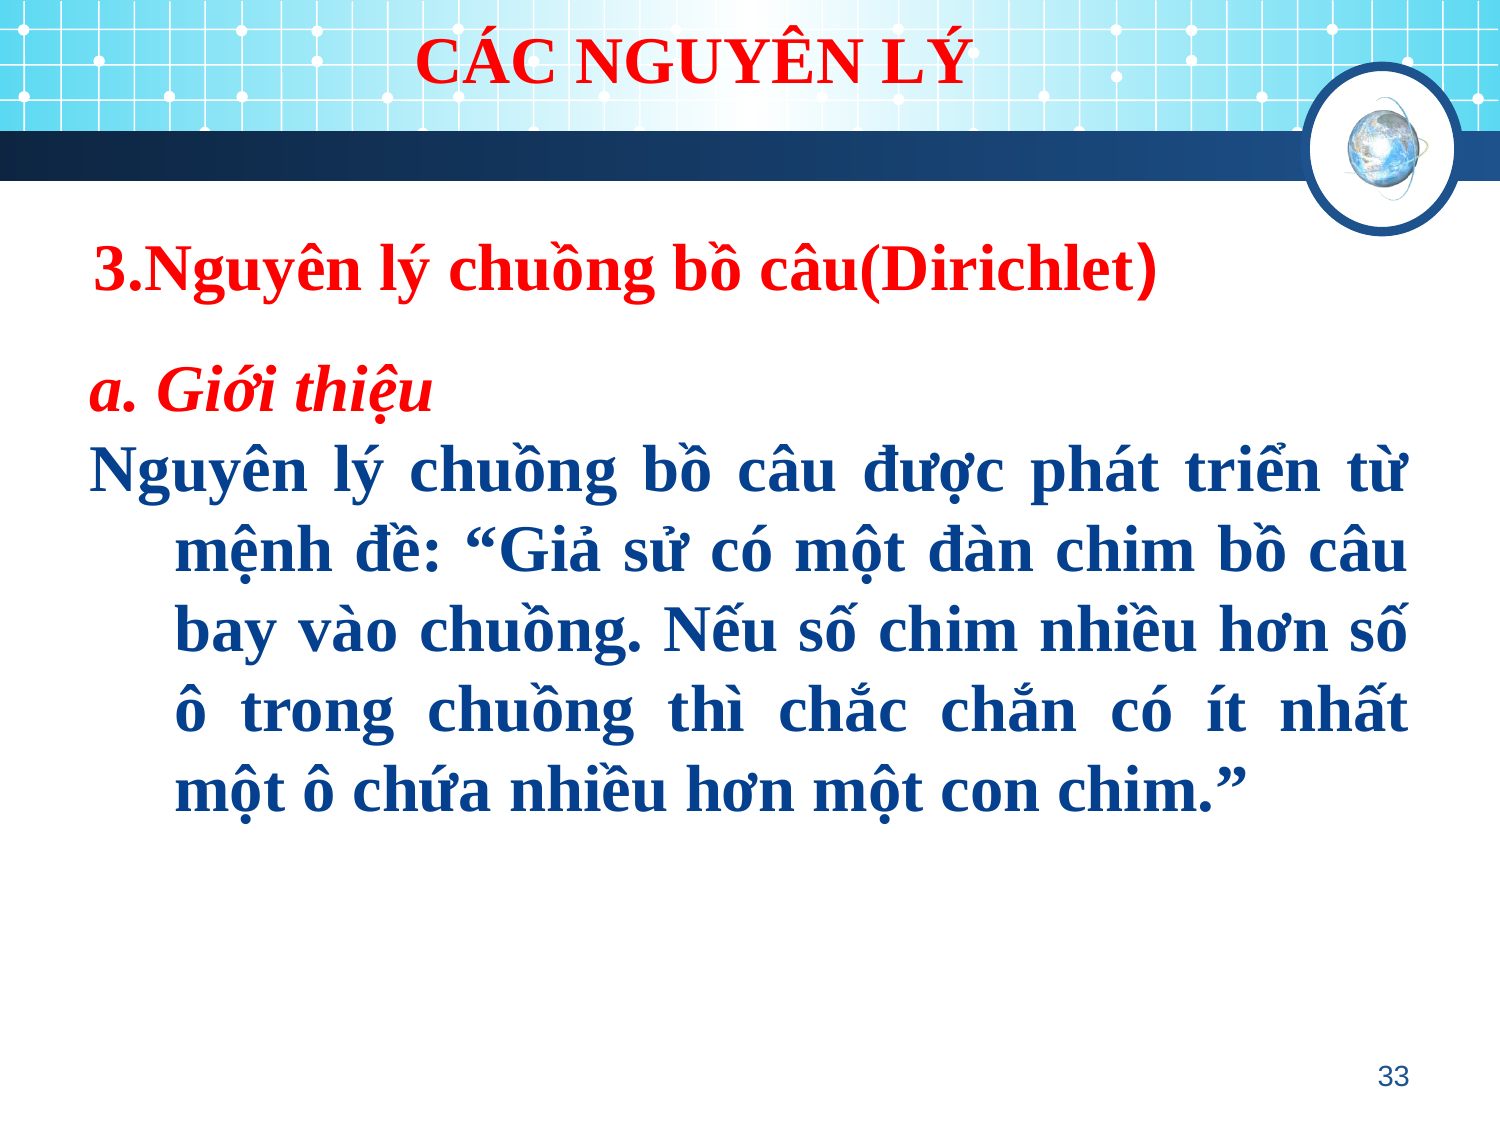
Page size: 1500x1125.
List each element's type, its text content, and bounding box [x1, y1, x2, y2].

slide_number 33 [1074, 1050, 1425, 1103]
picture [1310, 72, 1454, 196]
text_box CÁC NGUYÊN LÝ [0, 0, 1306, 122]
text_box a. Giới thiệu Nguyên lý chuồng bồ câu được phát triển từ mệnh đề: “Giả sử có một đàn chim bồ câu bay vào chuồng. Nếu số chim nhiều hơn số ô trong chuồng thì chắc chắn có ít nhất một ô chứa nhiều hơn một con chim.” [74, 337, 1425, 992]
text_box 3.Nguyên lý chuồng bồ câu(Dirichlet) [61, 175, 1438, 352]
